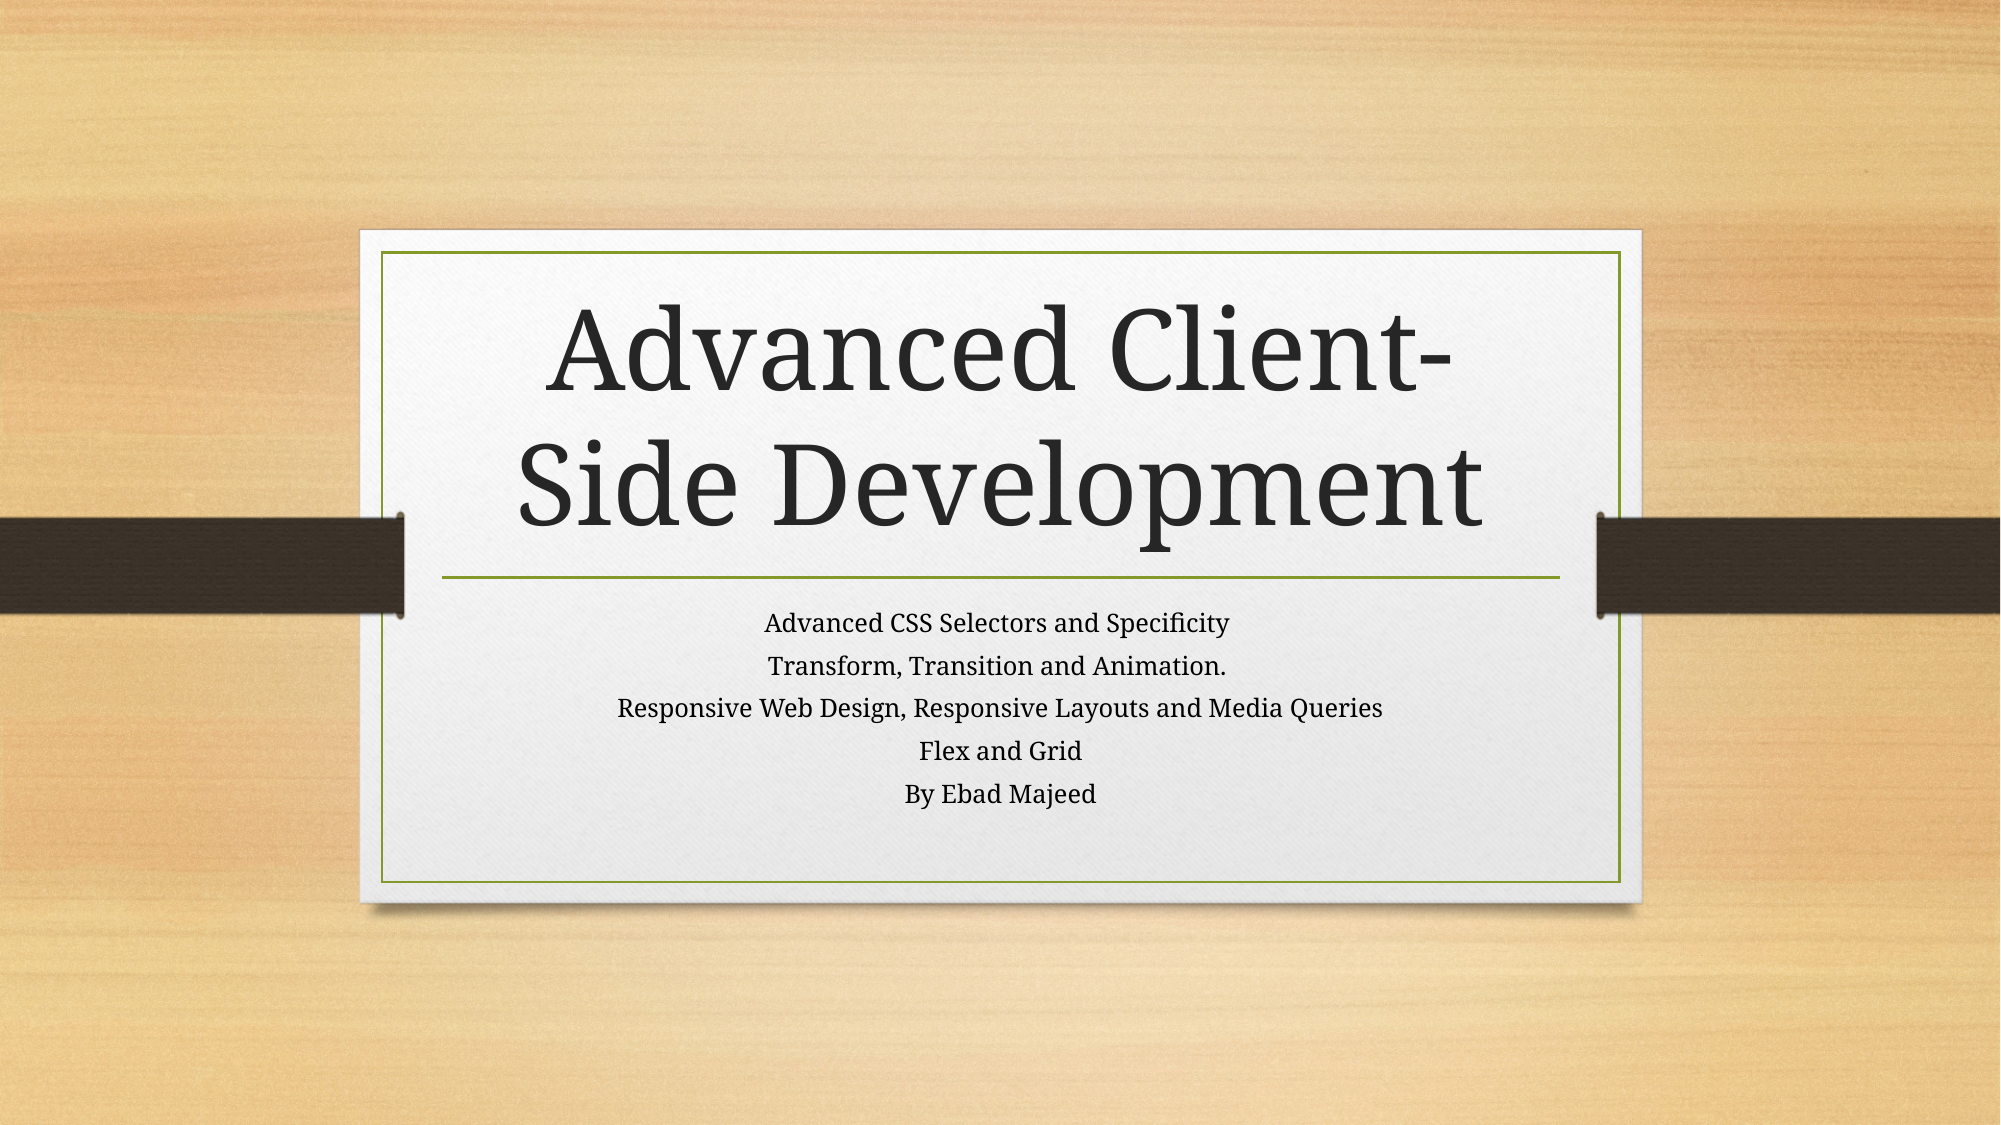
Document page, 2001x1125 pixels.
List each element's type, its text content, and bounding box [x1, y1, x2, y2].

subtitle Advanced CSS Selectors and Specificity Transform, Transition and Animation. Responsive Web Design, Responsive Layouts and Media Queries Flex and Grid By Ebad Majeed [441, 600, 1560, 817]
picture [0, 0, 2001, 1125]
title Advanced Client-Side Development [441, 306, 1560, 556]
